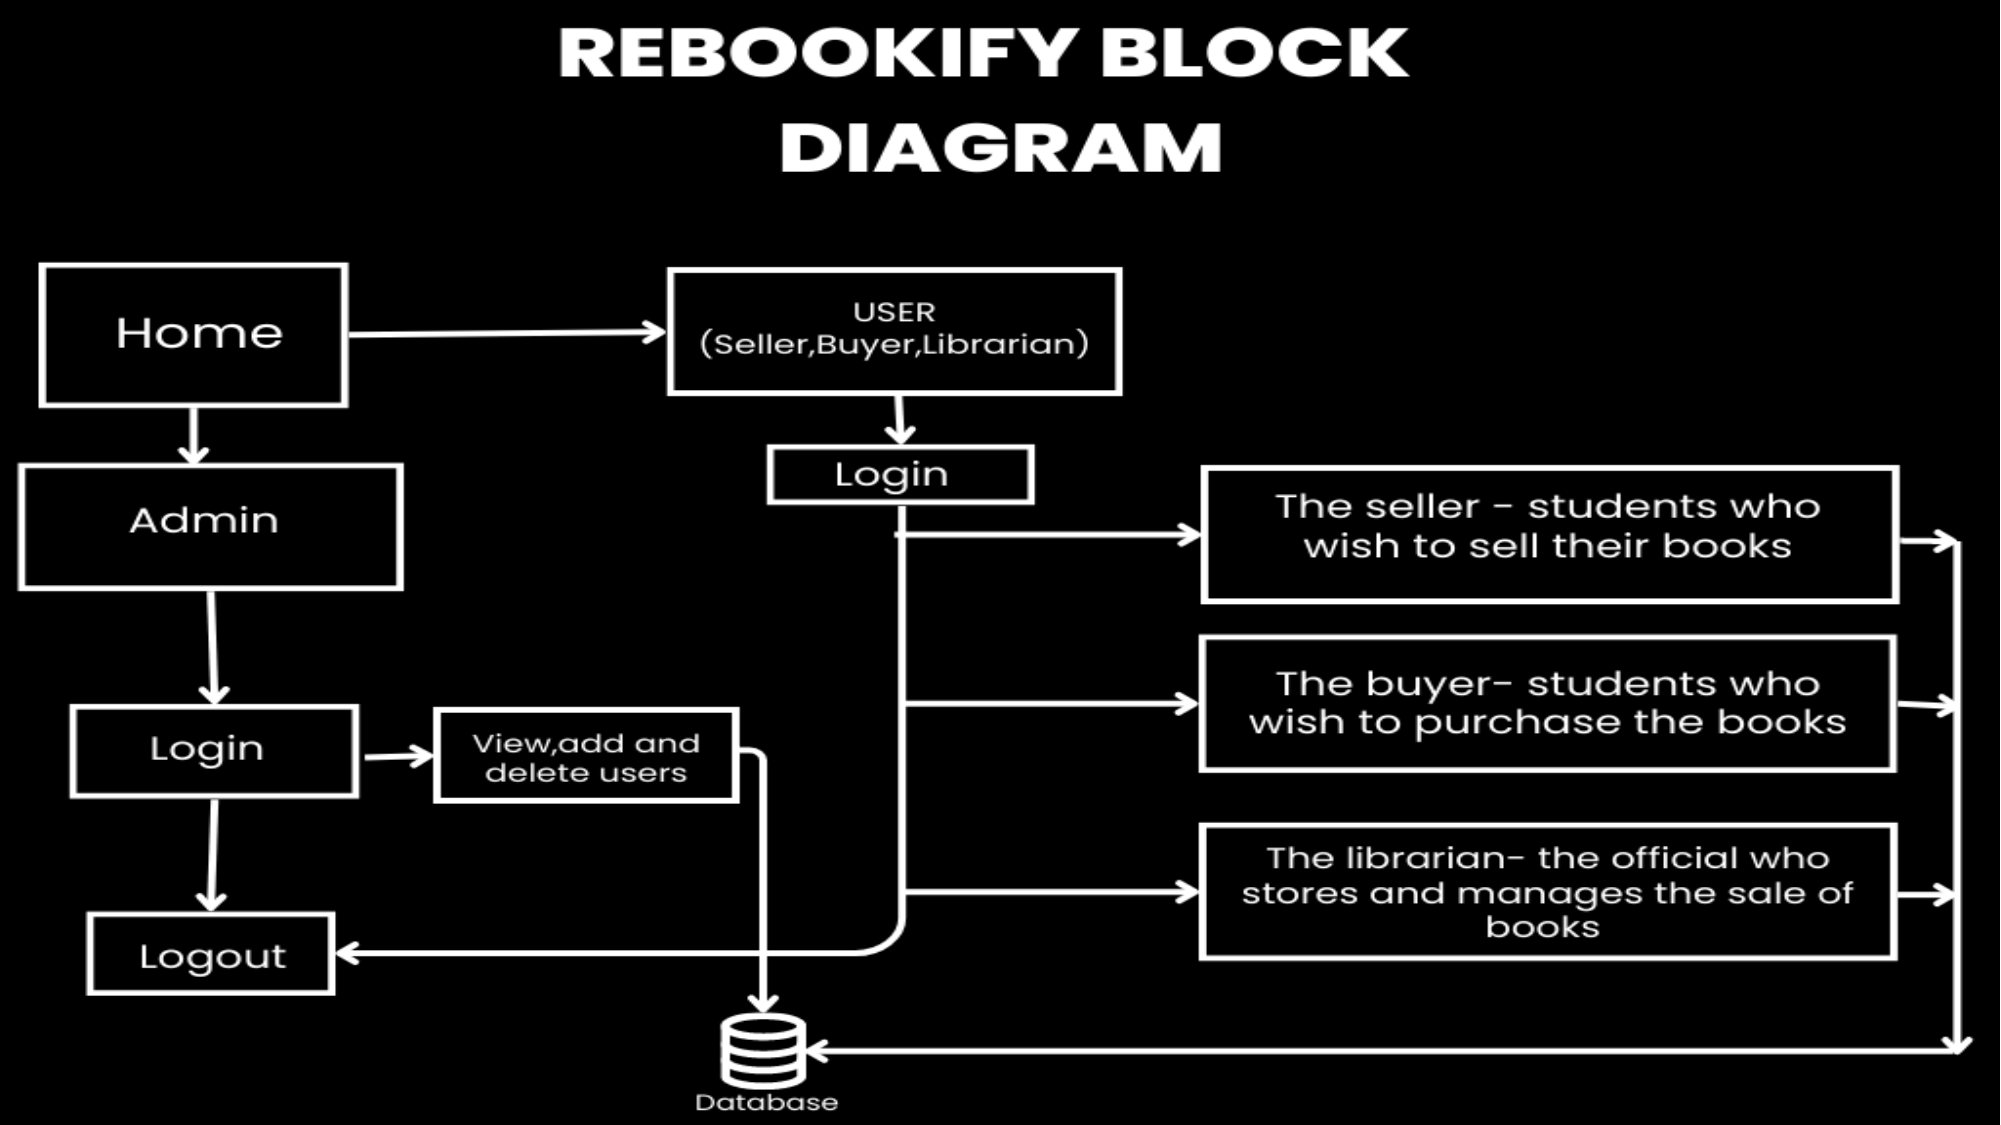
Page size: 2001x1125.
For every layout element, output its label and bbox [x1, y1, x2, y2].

list [0, 0, 2000, 1125]
